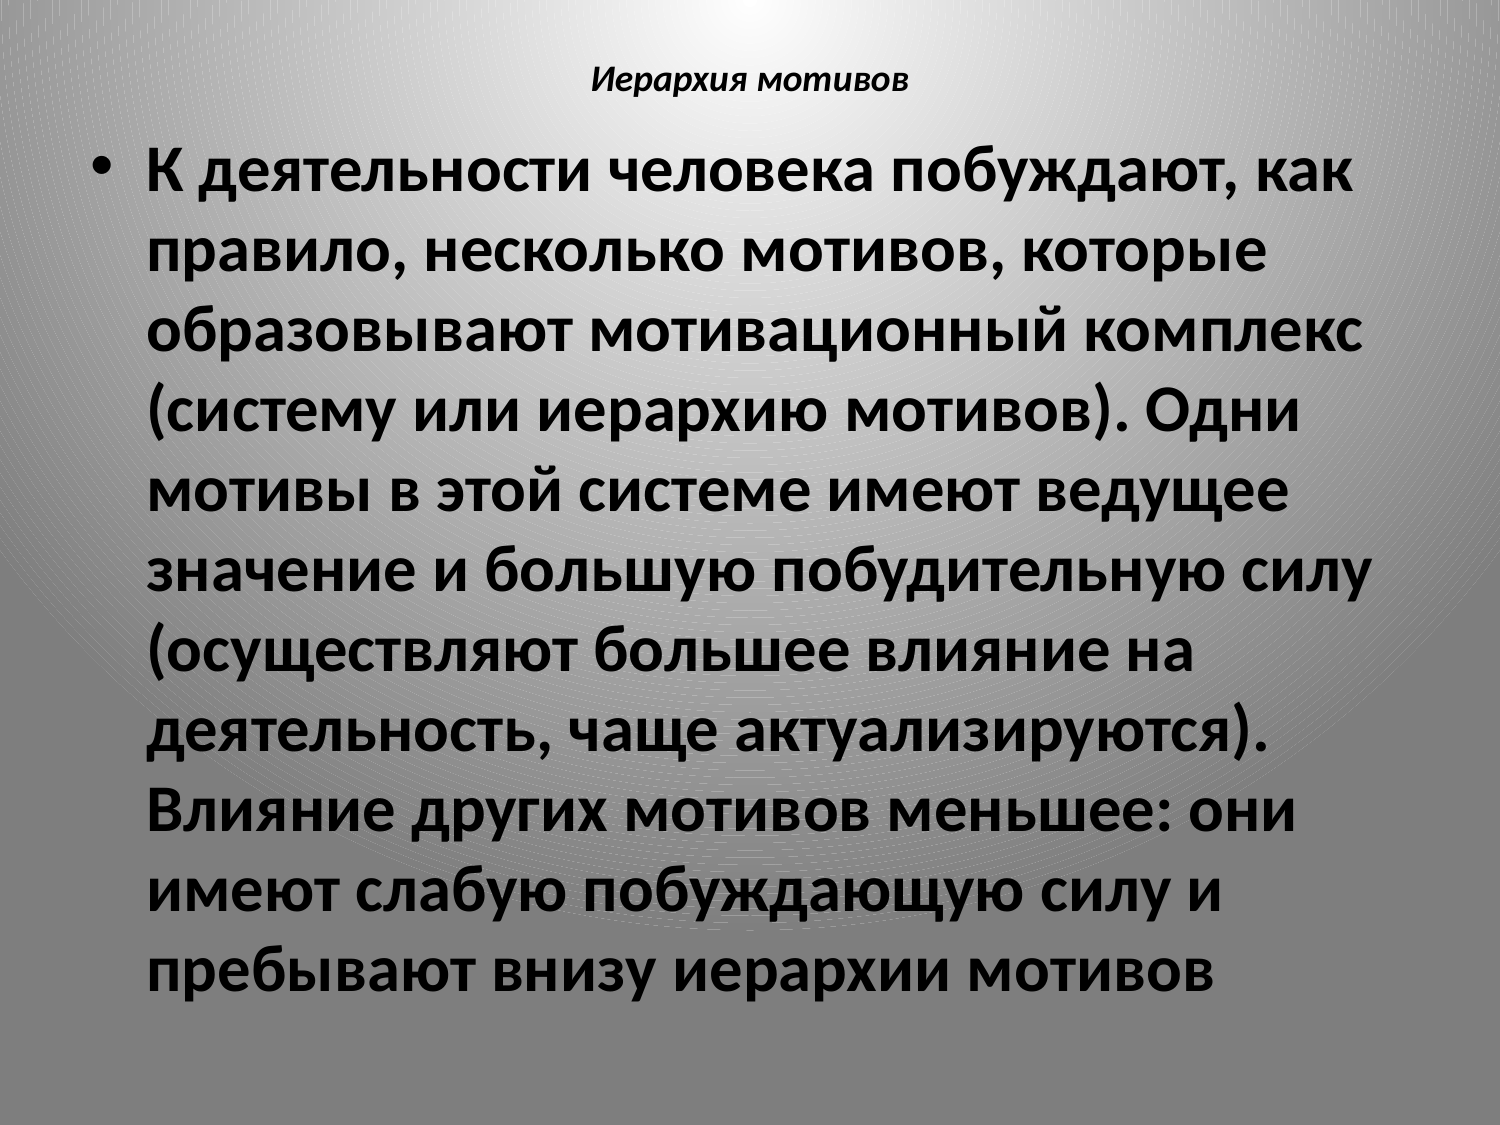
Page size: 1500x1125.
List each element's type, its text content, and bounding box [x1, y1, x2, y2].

list К деятельности человека побуждают, как правило, несколько мотивов, которые образовывают мотивационный комплекс (систему или иерархию мотивов). Одни мотивы в этой системе имеют ведущее значение и большую побудительную силу (осуществляют большее влияние на деятельность, чаще актуализируются). Влияние других мотивов меньшее: они имеют слабую побуждающую силу и пребывают внизу иерархии мотивов [75, 117, 1425, 1067]
title Иерархия мотивов [75, 45, 1425, 117]
